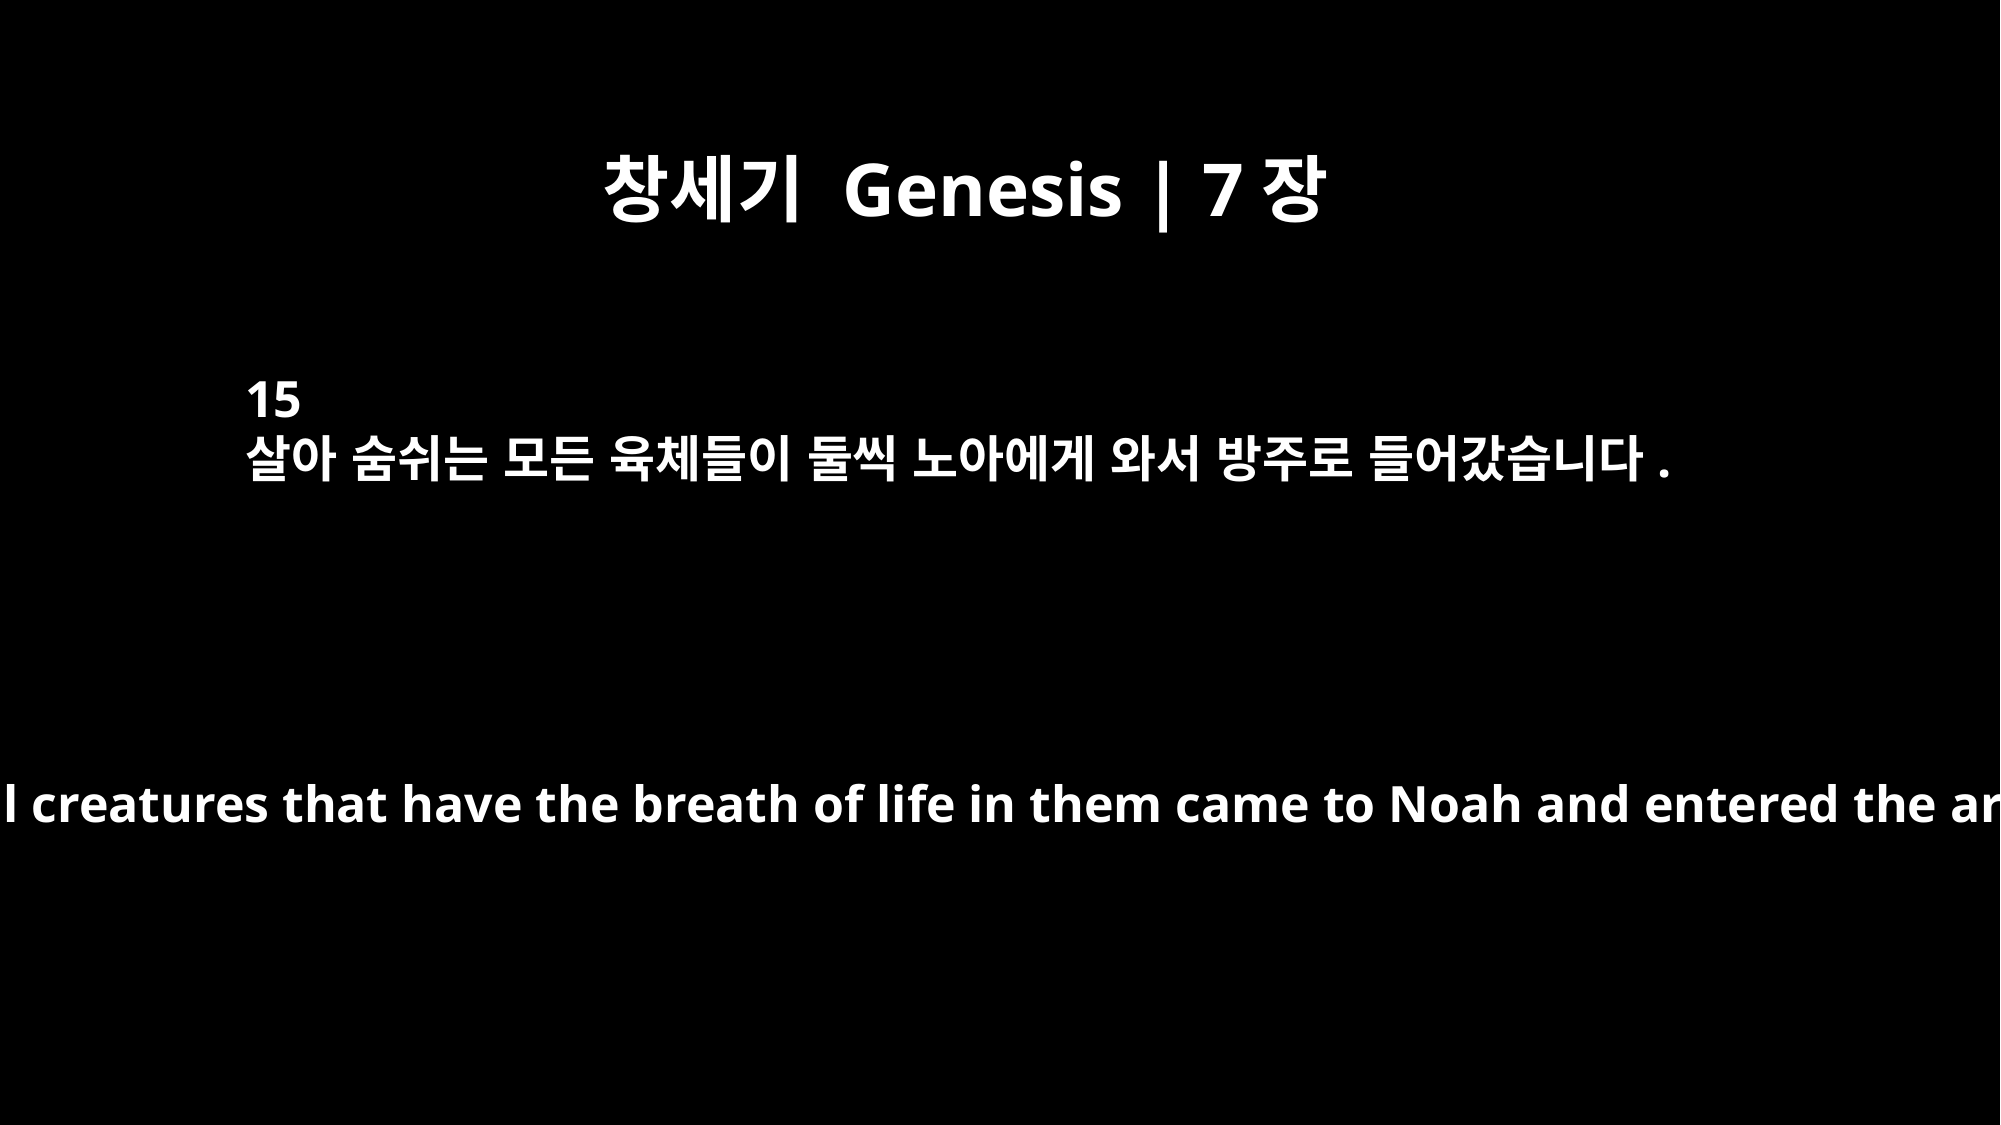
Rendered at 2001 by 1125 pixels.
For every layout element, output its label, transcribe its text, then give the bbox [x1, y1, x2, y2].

text_box 창세기 Genesis | 7장 [587, 136, 1345, 239]
text_box Pairs of all creatures that have the breath of life in them came to Noah and entered the ark. [0, 764, 2000, 840]
text_box 15 살아 숨쉬는 모든 육체들이 둘씩 노아에게 와서 방주로 들어갔습니다. [230, 359, 1687, 495]
